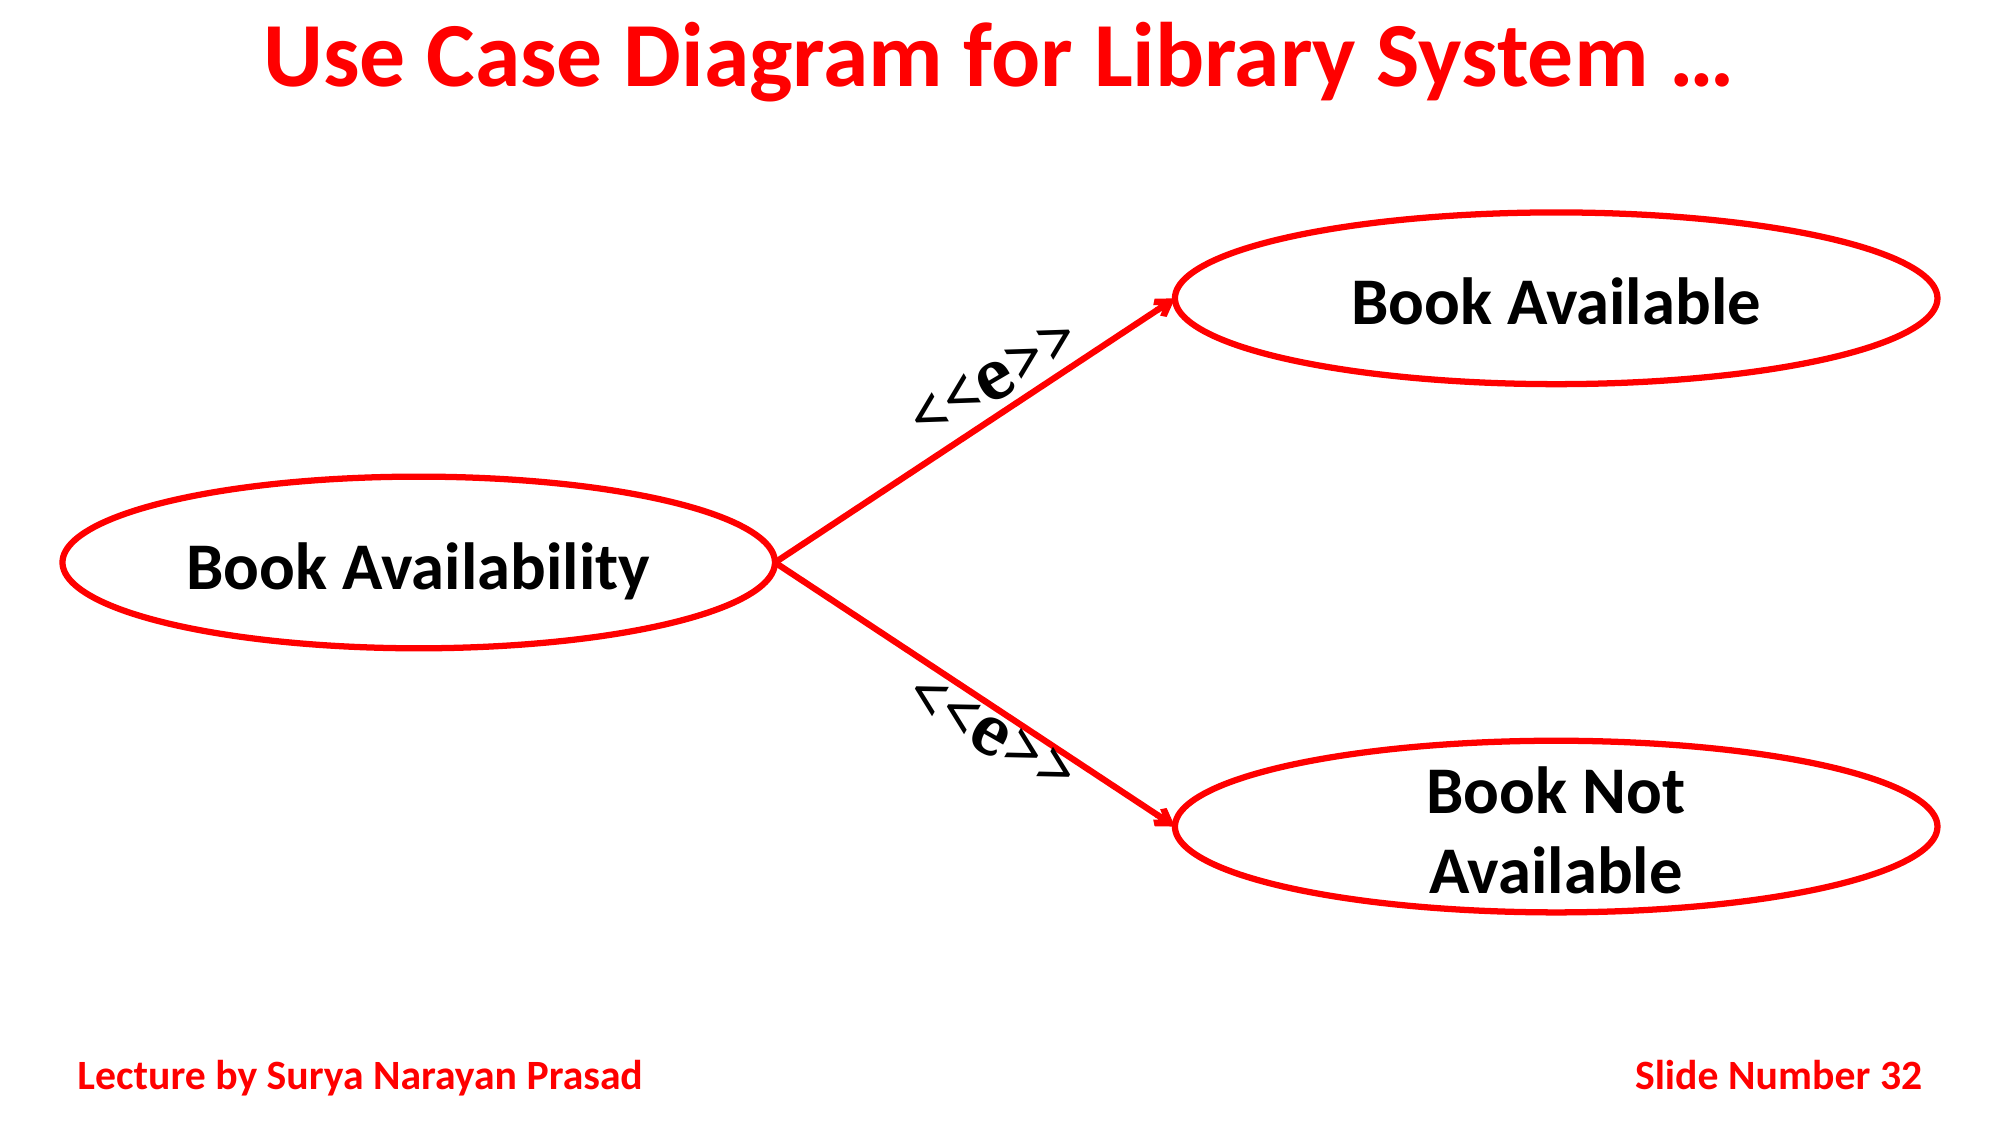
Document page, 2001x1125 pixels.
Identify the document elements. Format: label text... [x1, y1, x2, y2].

slide_number Slide Number 32 [1524, 1042, 1938, 1103]
title Use Case Diagram for Library System … [0, 0, 2000, 125]
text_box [62, 212, 1938, 913]
footer Lecture by Surya Narayan Prasad [62, 1042, 688, 1103]
